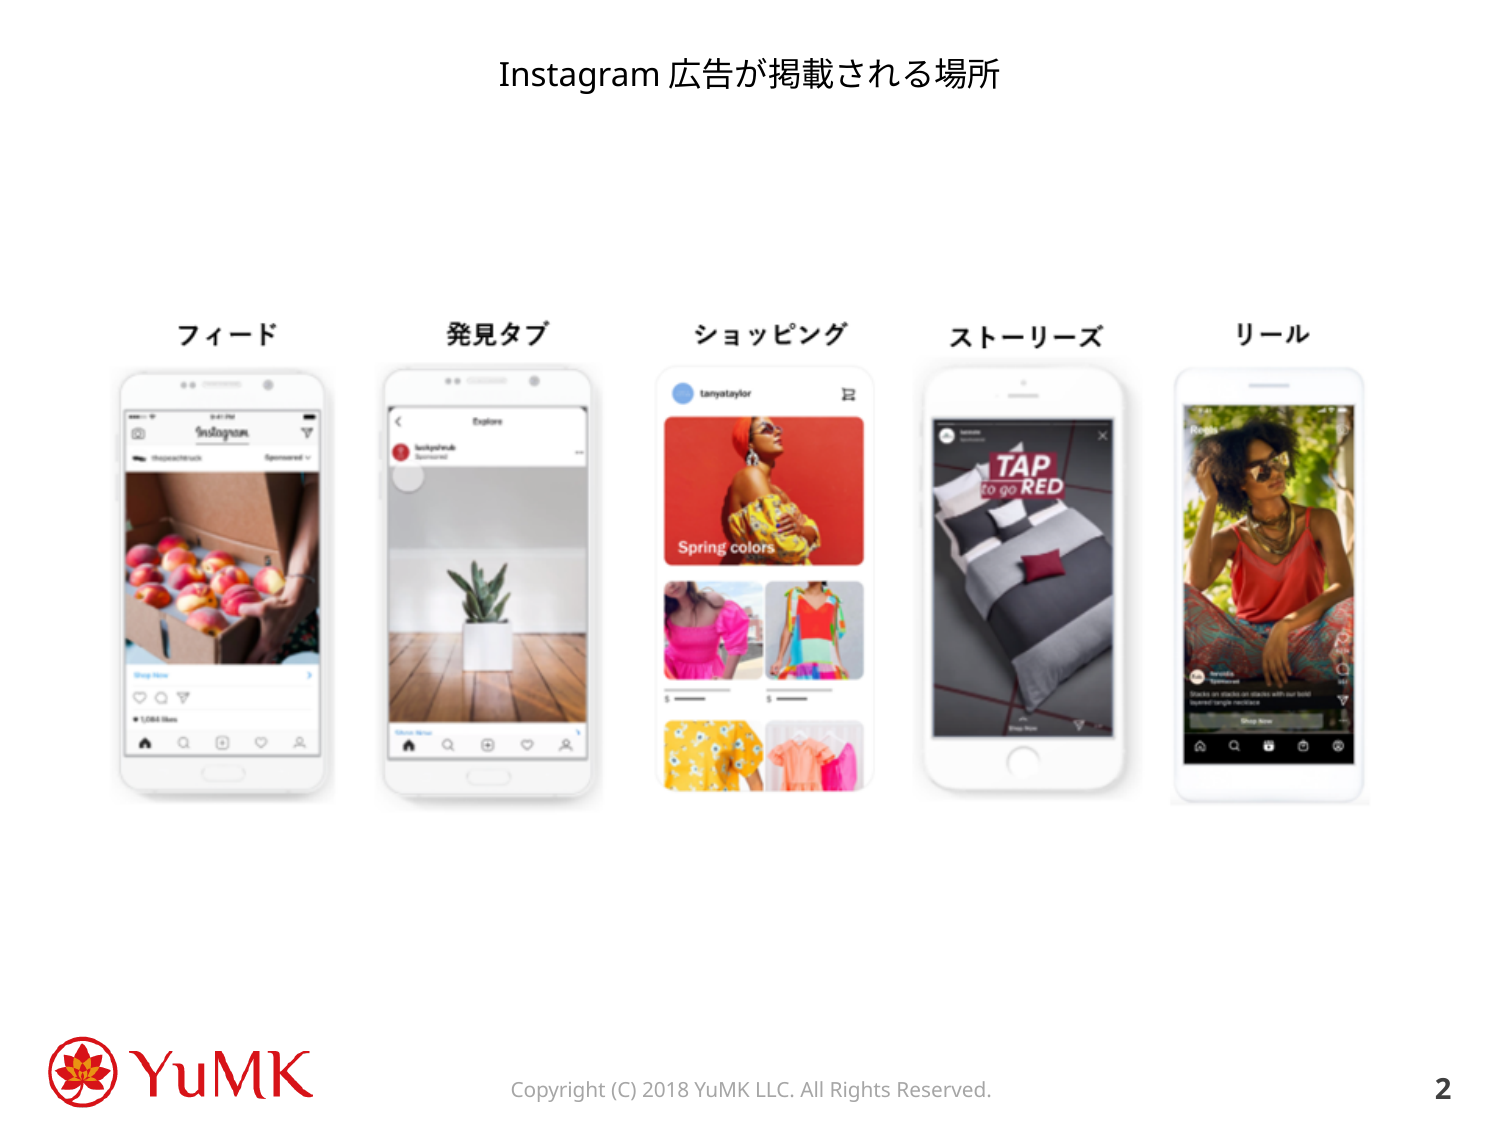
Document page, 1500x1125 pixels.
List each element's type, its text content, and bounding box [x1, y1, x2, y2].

title Instagram広告が掲載される場所 [75, 32, 1425, 113]
slide_number 1 [1116, 1060, 1467, 1121]
picture [42, 1035, 318, 1108]
picture [104, 289, 1396, 836]
